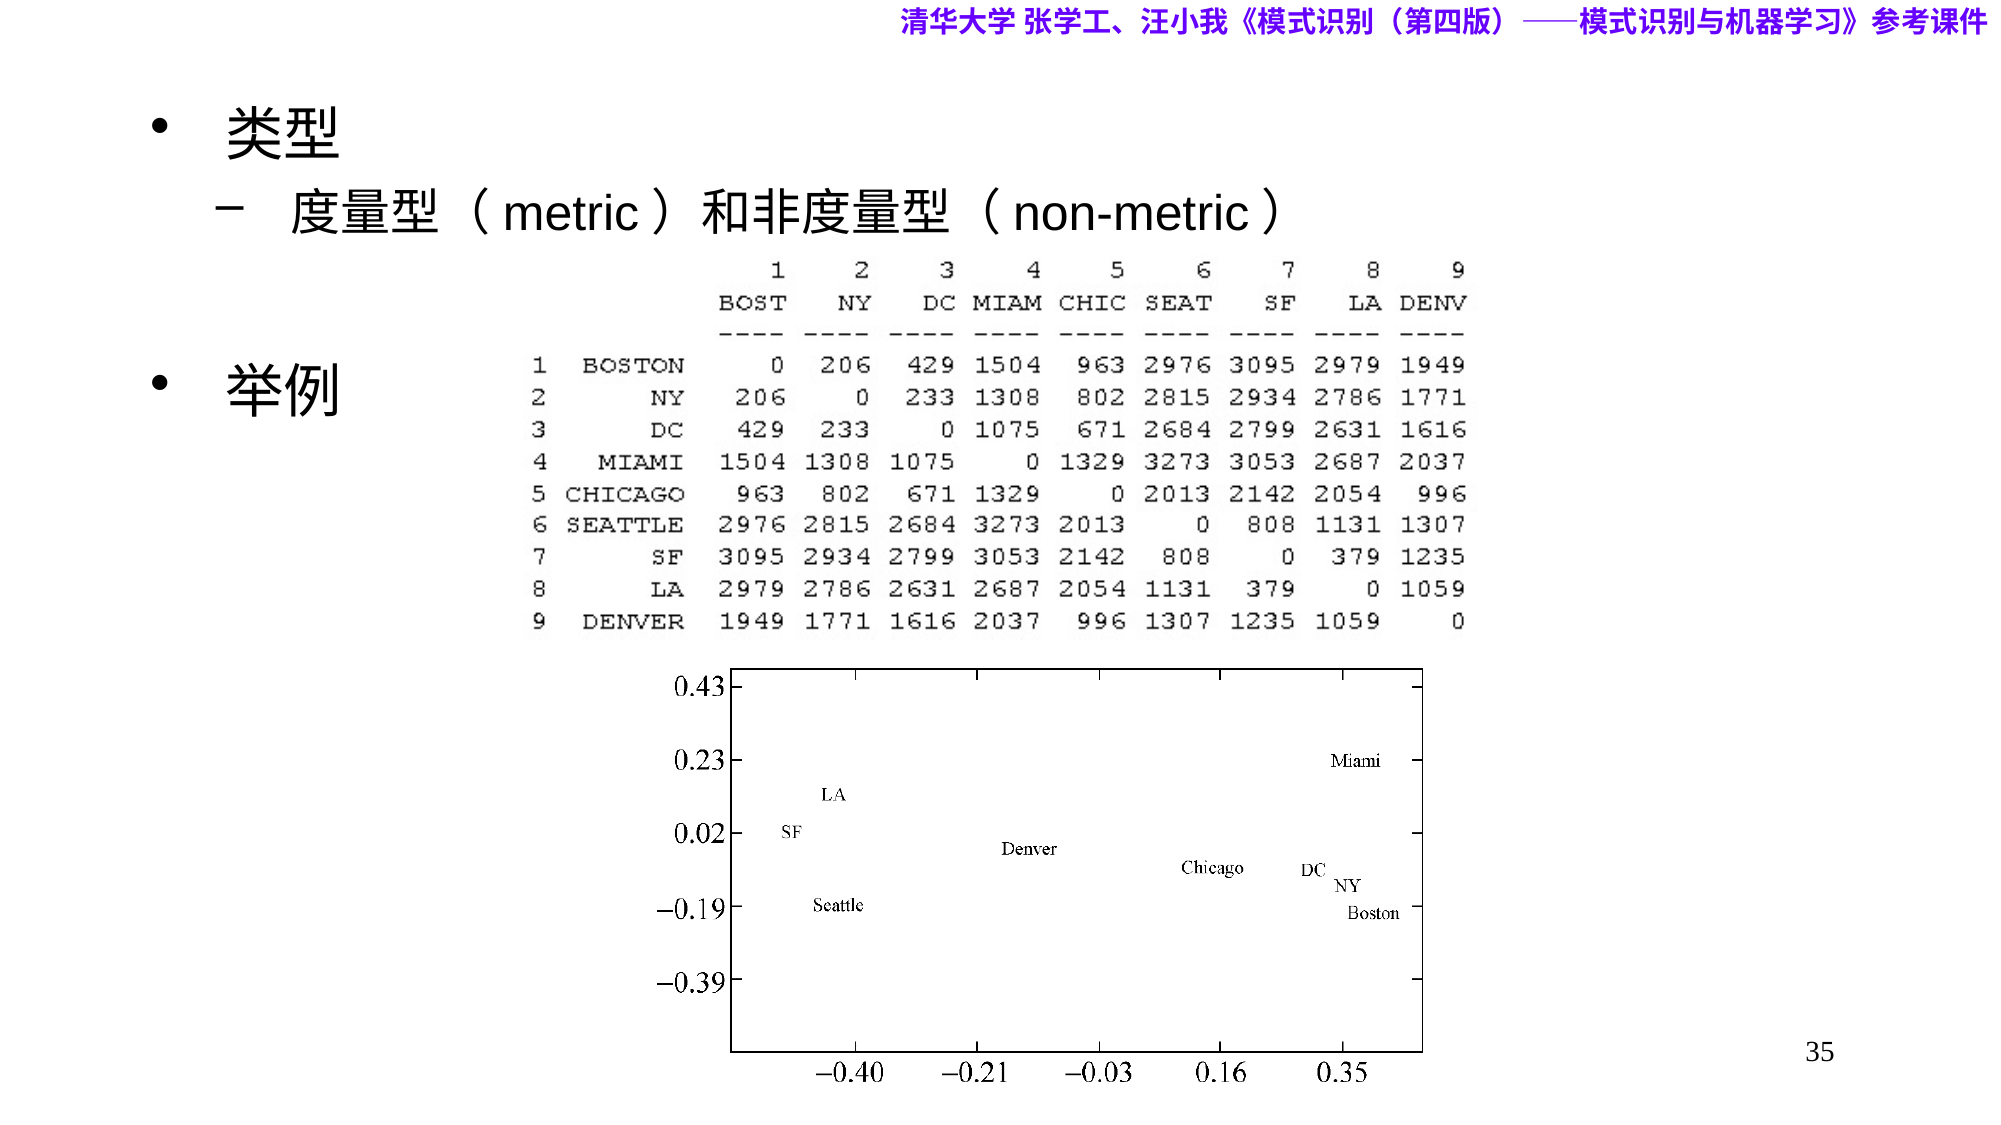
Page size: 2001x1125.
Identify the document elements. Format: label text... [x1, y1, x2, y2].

list 类型 度量型（metric）和非度量型（non-metric） 举例 [125, 89, 1863, 813]
text_box 清华大学 张学工、汪小我《模式识别（第四版）——模式识别与机器学习》参考课件 [546, 3, 2000, 46]
slide_number 35 [1433, 1024, 1851, 1101]
picture [497, 255, 1503, 641]
picture [657, 668, 1424, 1082]
